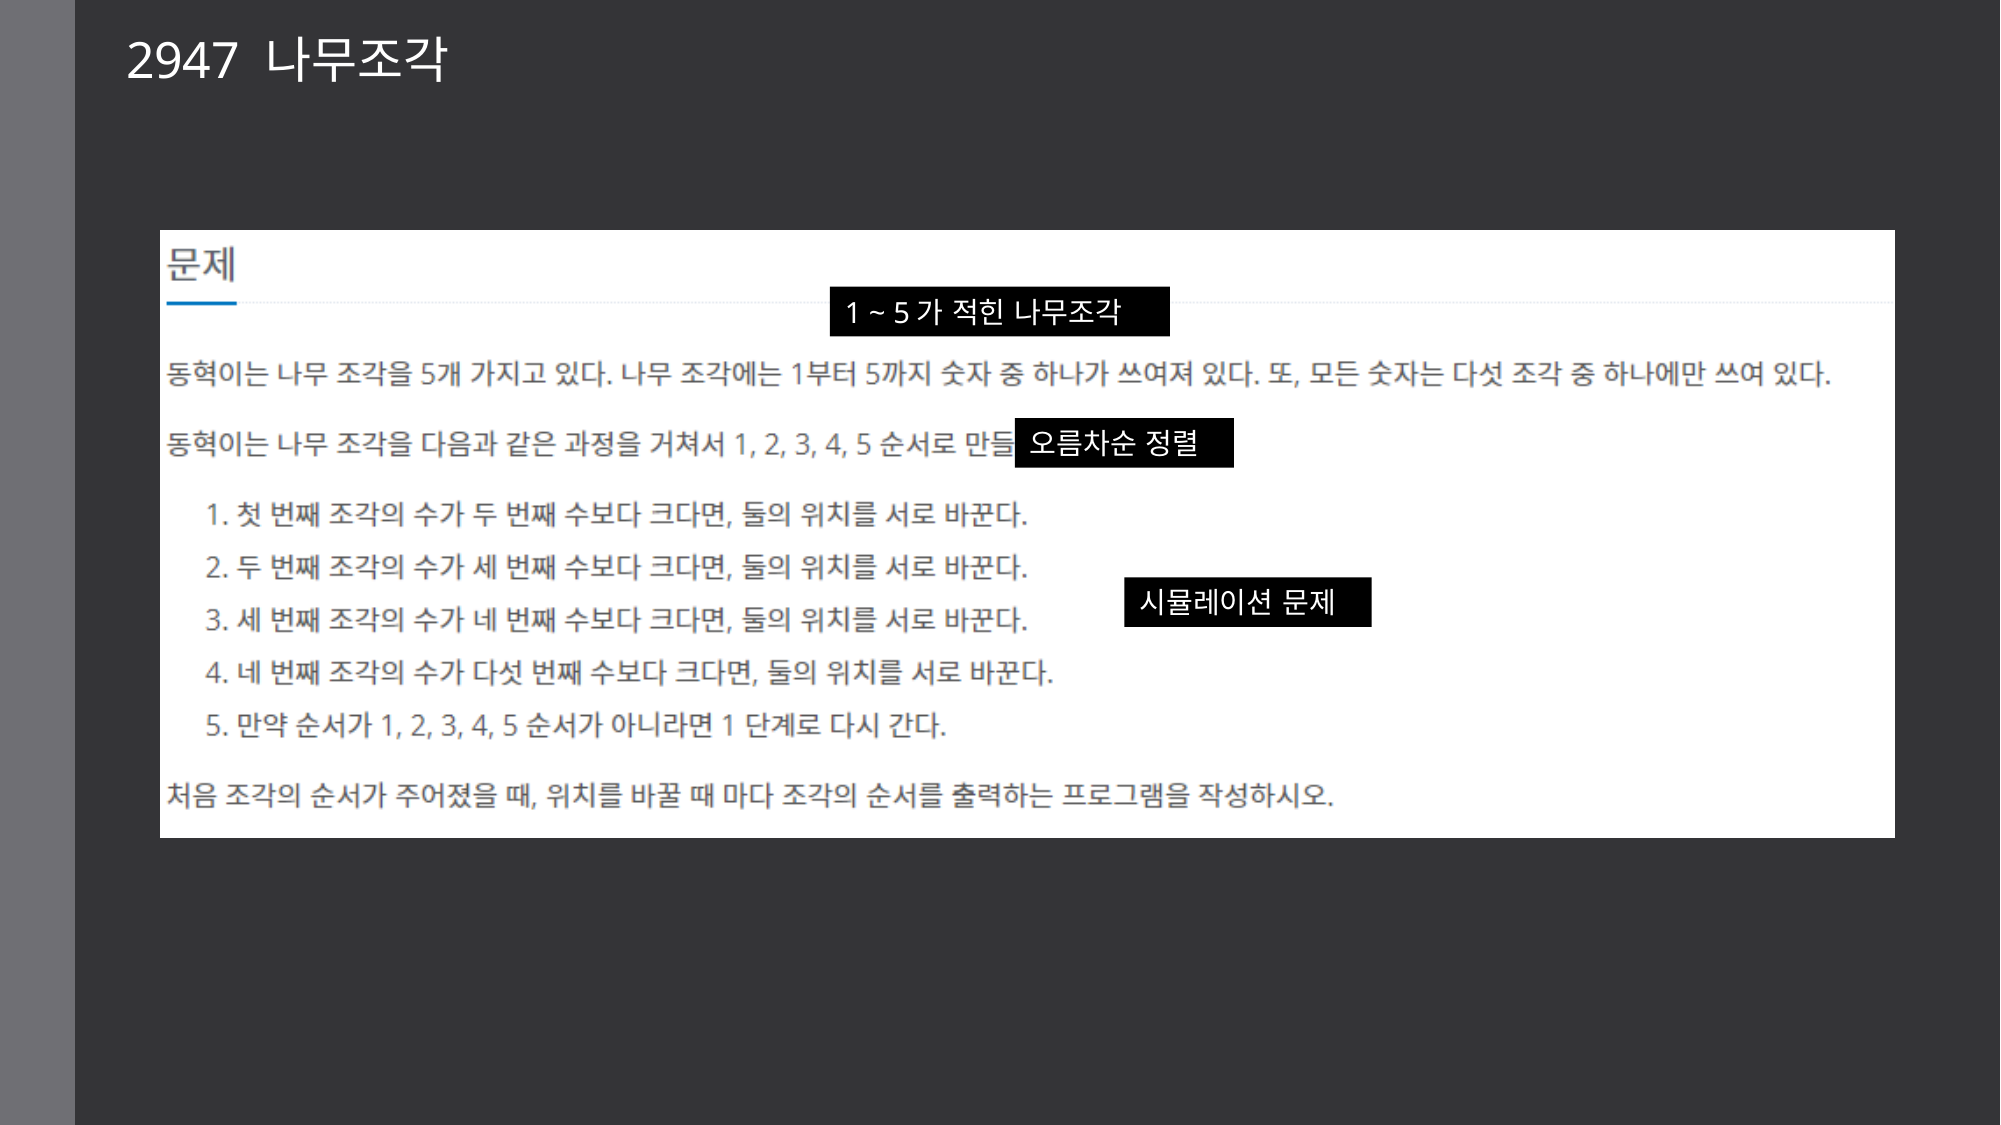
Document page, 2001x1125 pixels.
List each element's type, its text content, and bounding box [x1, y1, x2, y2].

picture [159, 230, 1895, 838]
text_box 2947 나무조각 [111, 21, 873, 96]
